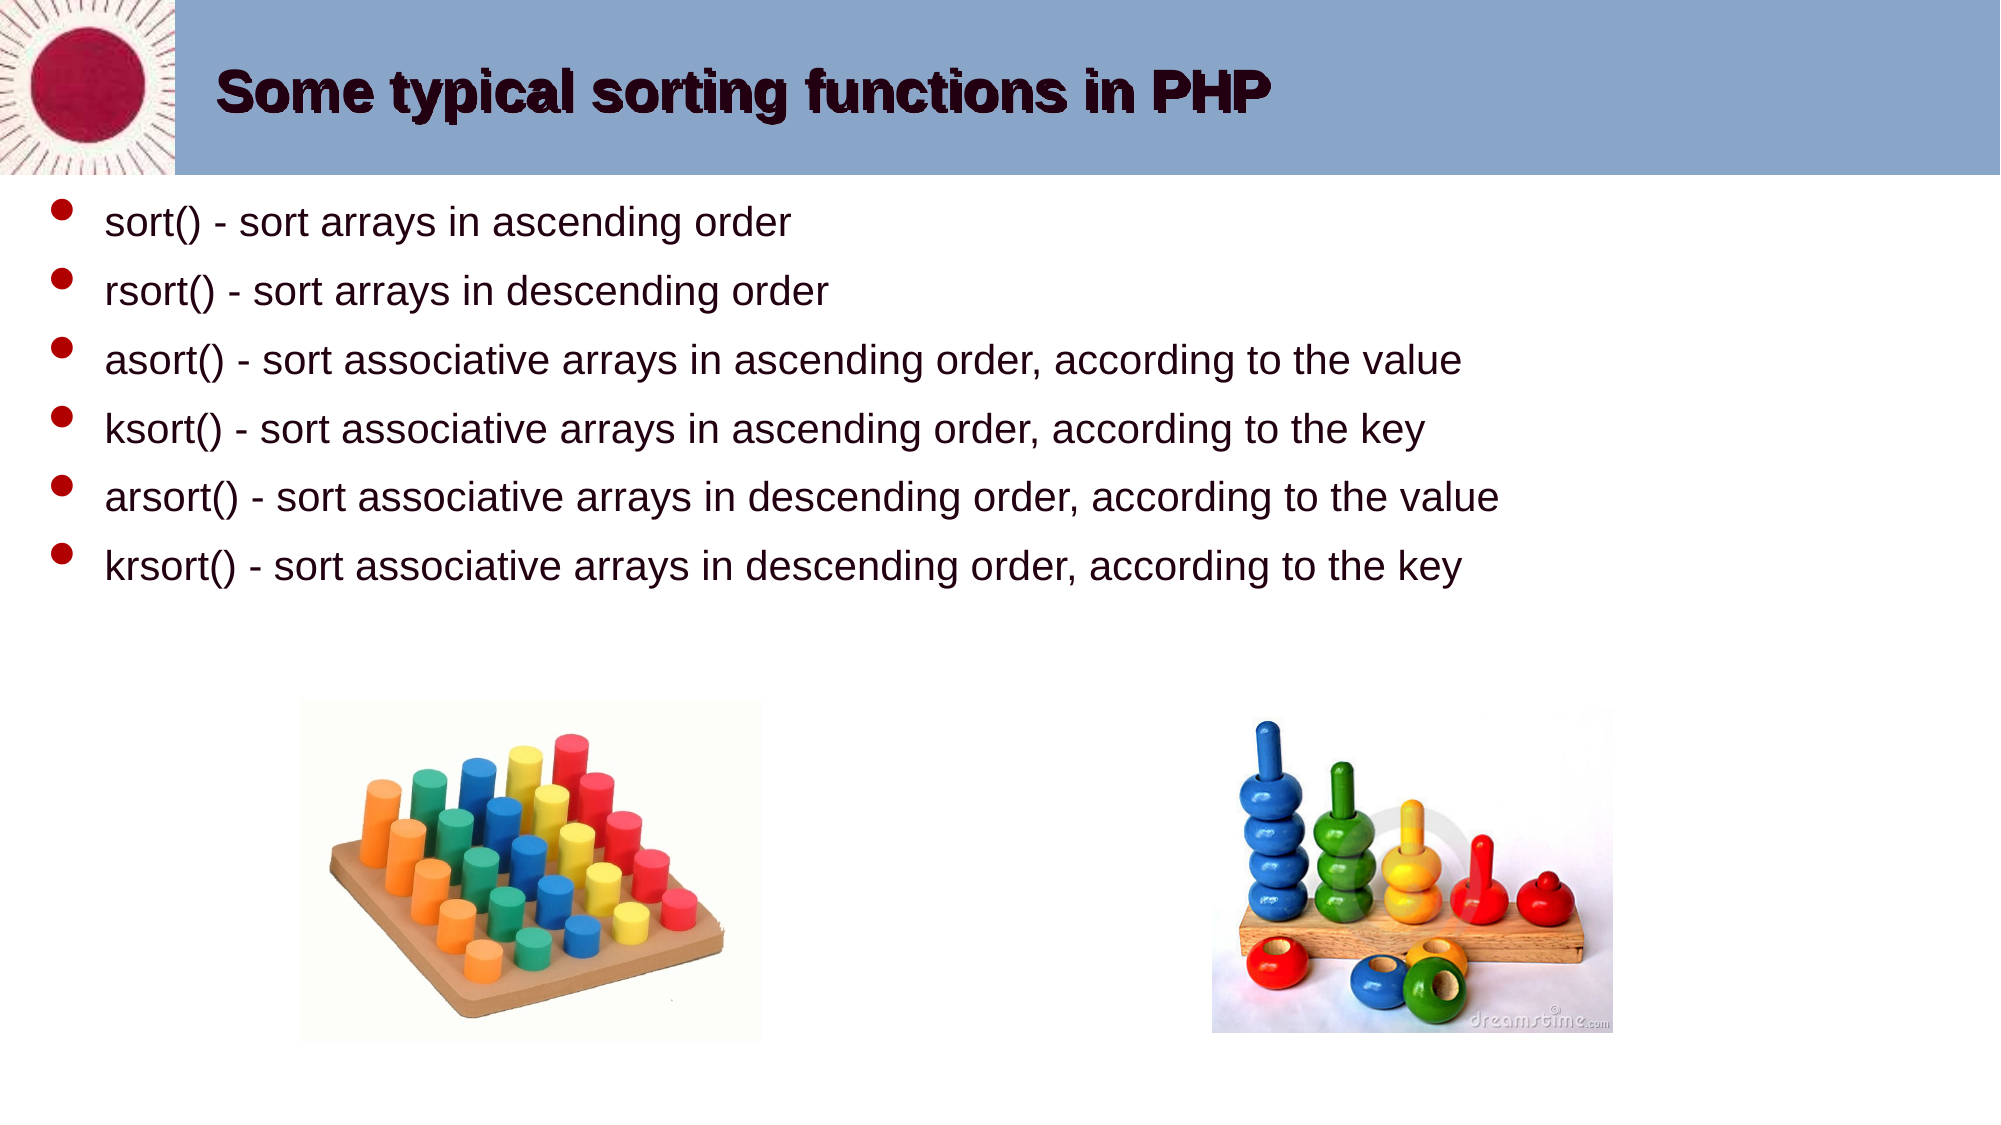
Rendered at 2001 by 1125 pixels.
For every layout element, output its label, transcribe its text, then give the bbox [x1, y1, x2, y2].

picture [1212, 708, 1614, 1033]
title Some typical sorting functions in PHP [199, 0, 2000, 176]
picture [299, 699, 763, 1042]
picture [0, 0, 175, 175]
list sort() - sort arrays in ascending order rsort() - sort arrays in descending order asort() - sort associative arrays in ascending order, according to the value ksort() - sort associative arrays in ascending order, according to the key arsort() - sort associative arrays in descending order, according to the value krsort() - sort associative arrays in descending order, according to the key [33, 187, 2000, 1076]
